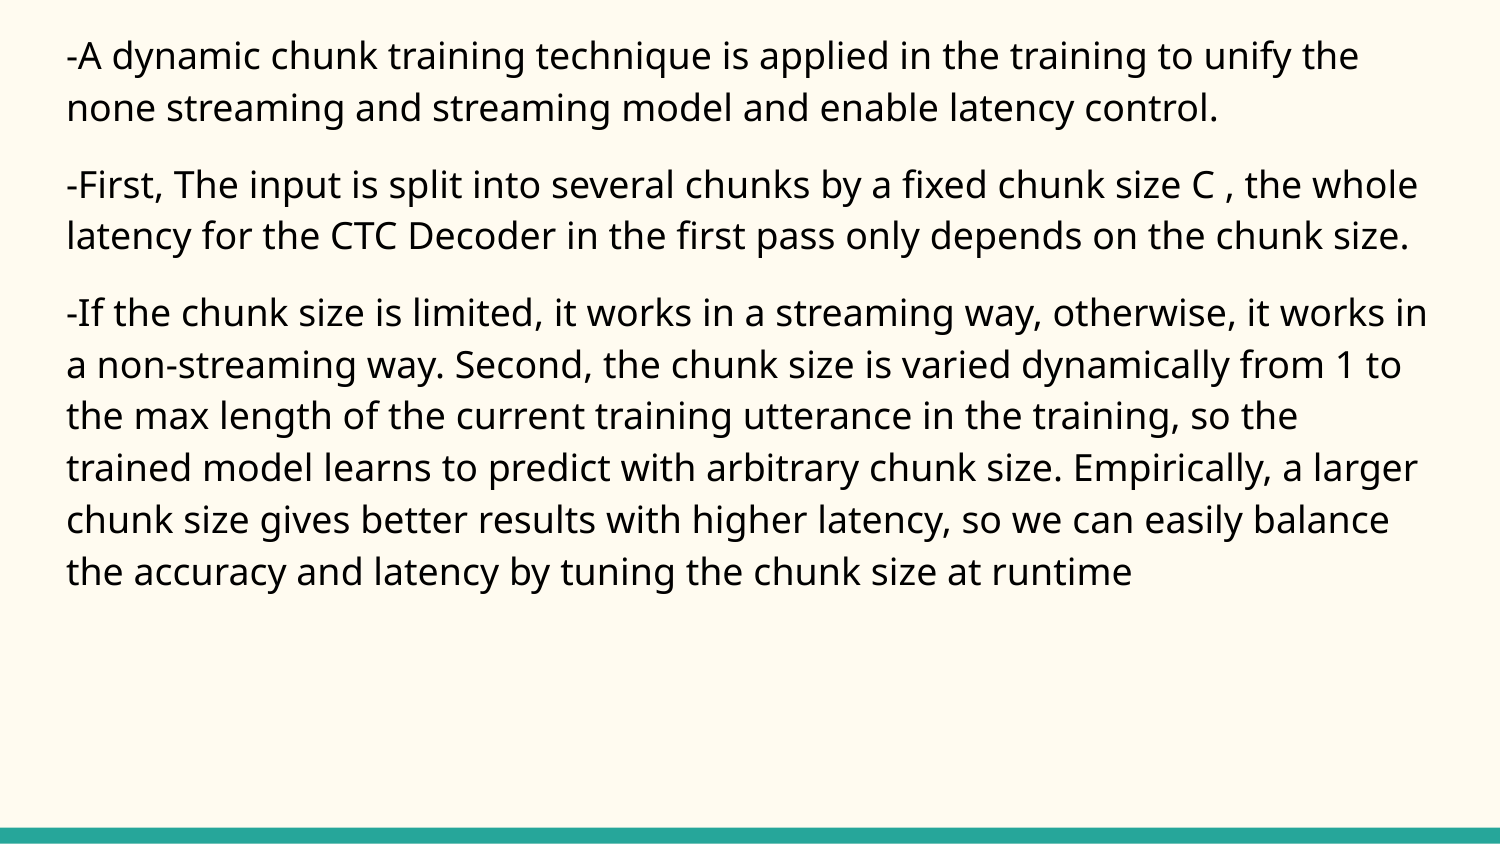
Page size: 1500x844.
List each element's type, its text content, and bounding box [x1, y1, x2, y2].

list -A dynamic chunk training technique is applied in the training to unify the none streaming and streaming model and enable latency control. -First, The input is split into several chunks by a fixed chunk size C , the whole latency for the CTC Decoder in the first pass only depends on the chunk size. -If the chunk size is limited, it works in a streaming way, otherwise, it works in a non-streaming way. Second, the chunk size is varied dynamically from 1 to the max length of the current training utterance in the training, so the trained model learns to predict with arbitrary chunk size. Empirically, a larger chunk size gives better results with higher latency, so we can easily balance the accuracy and latency by tuning the chunk size at runtime [51, 10, 1449, 750]
